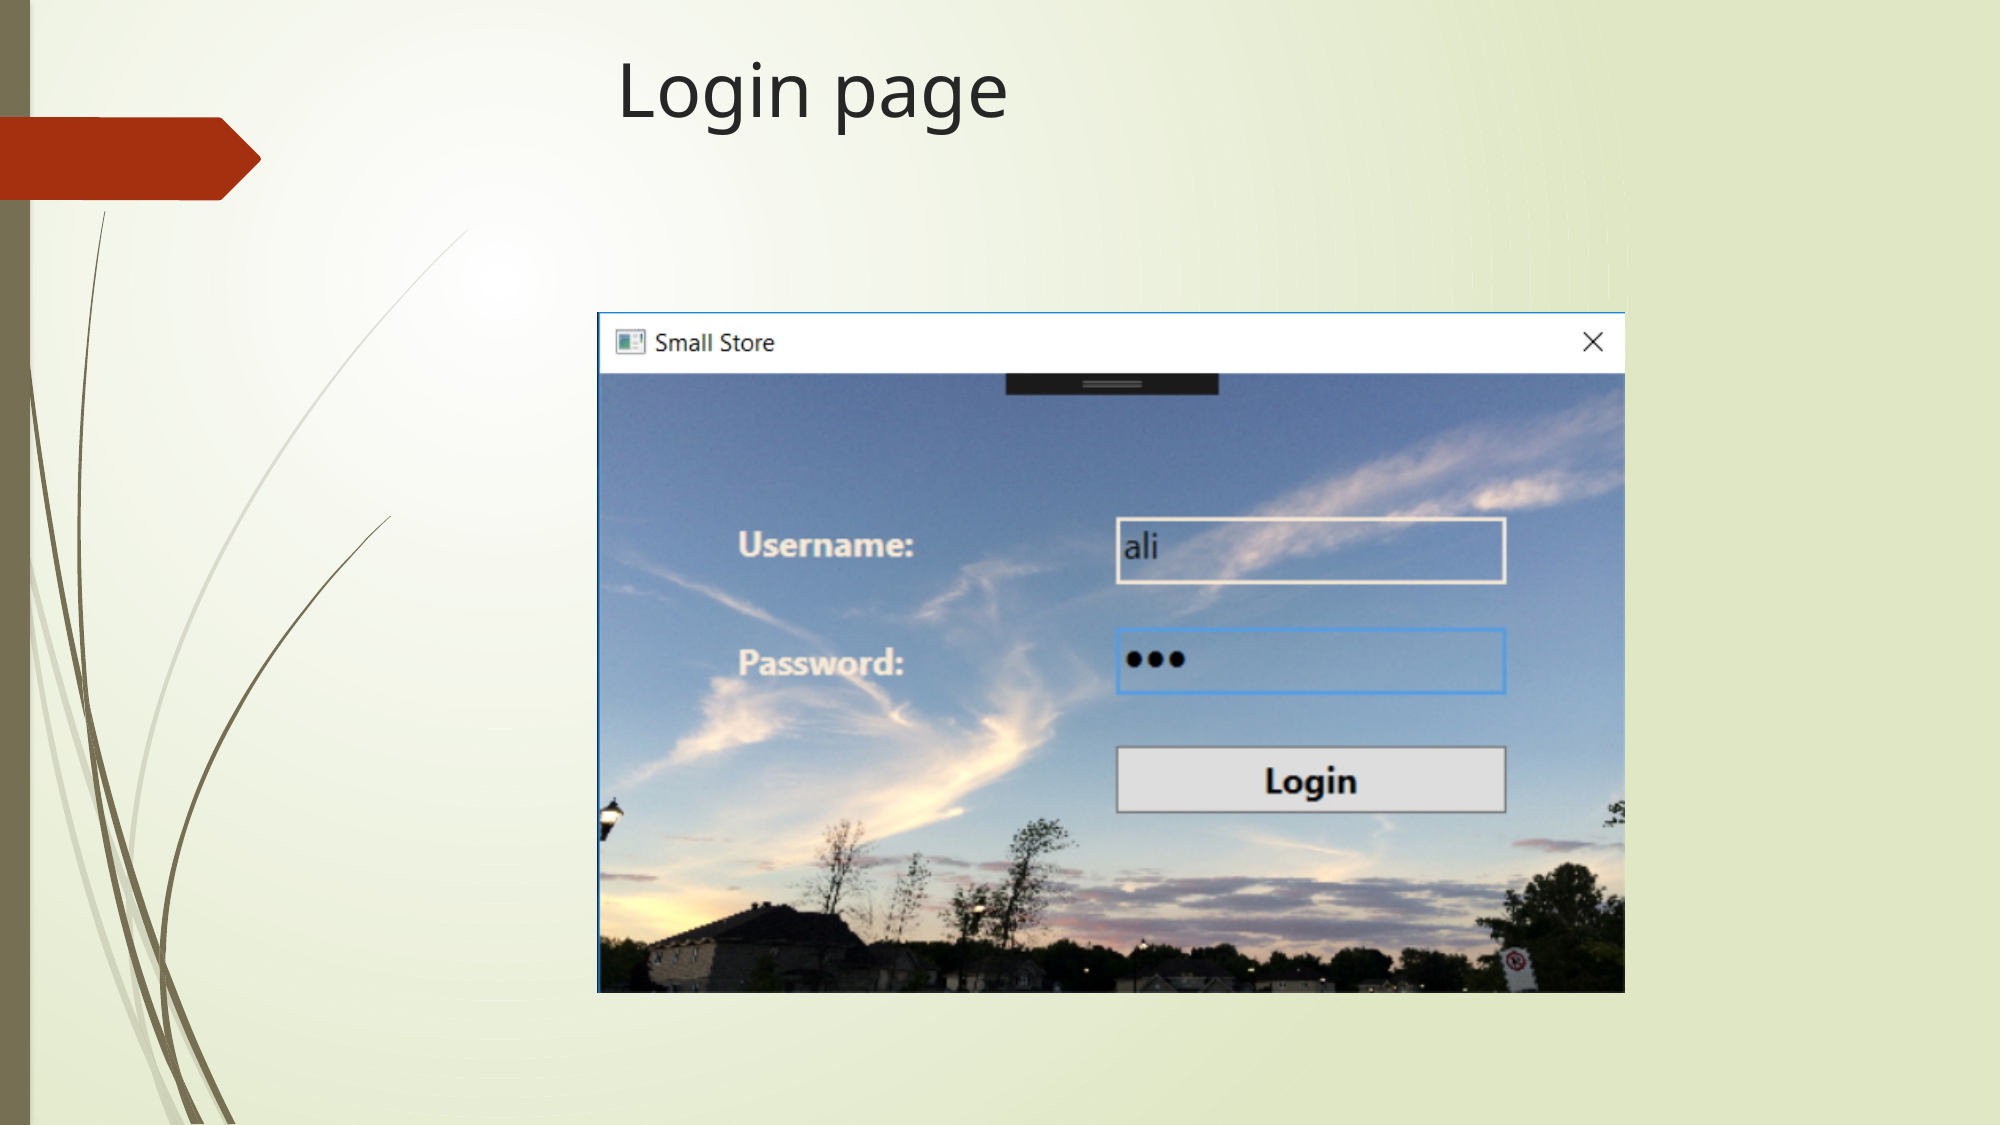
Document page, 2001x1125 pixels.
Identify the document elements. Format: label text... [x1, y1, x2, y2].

title Login page [601, 34, 1339, 191]
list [597, 311, 1626, 994]
